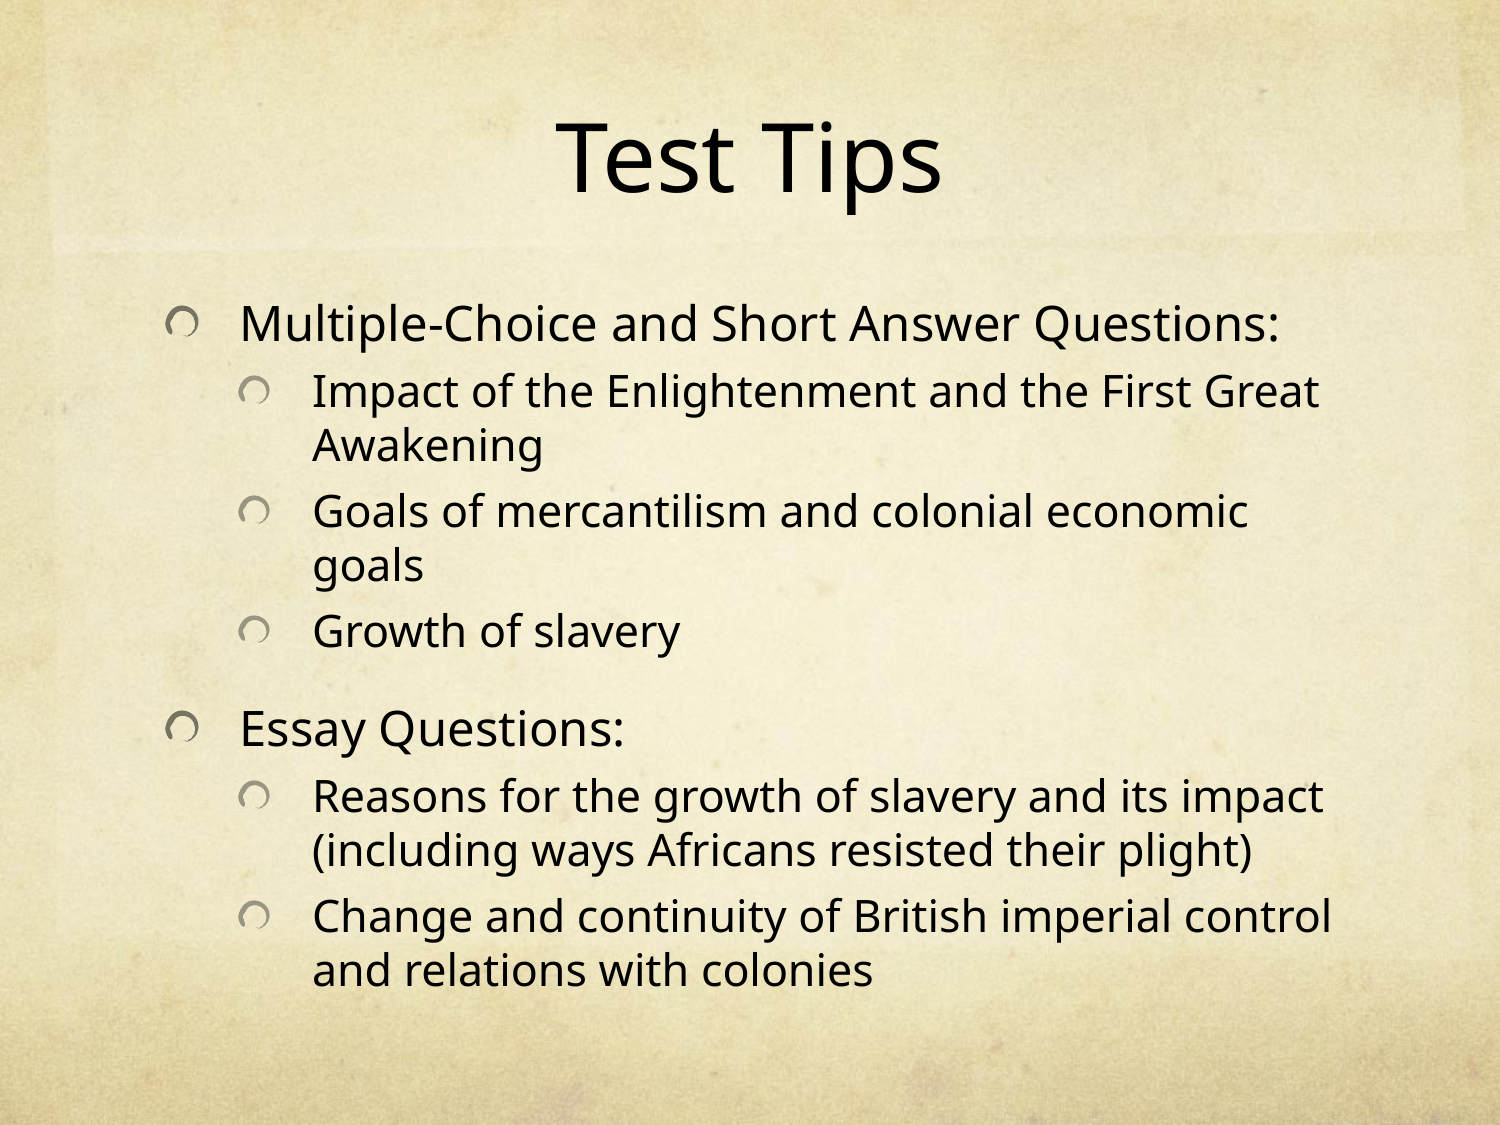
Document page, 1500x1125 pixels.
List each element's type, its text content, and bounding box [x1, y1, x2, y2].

list Multiple-Choice and Short Answer Questions: Impact of the Enlightenment and the First Great Awakening Goals of mercantilism and colonial economic goals Growth of slavery Essay Questions: Reasons for the growth of slavery and its impact (including ways Africans resisted their plight) Change and continuity of British imperial control and relations with colonies [150, 284, 1350, 1050]
picture [0, 0, 1500, 1125]
title Test Tips [150, 82, 1350, 225]
